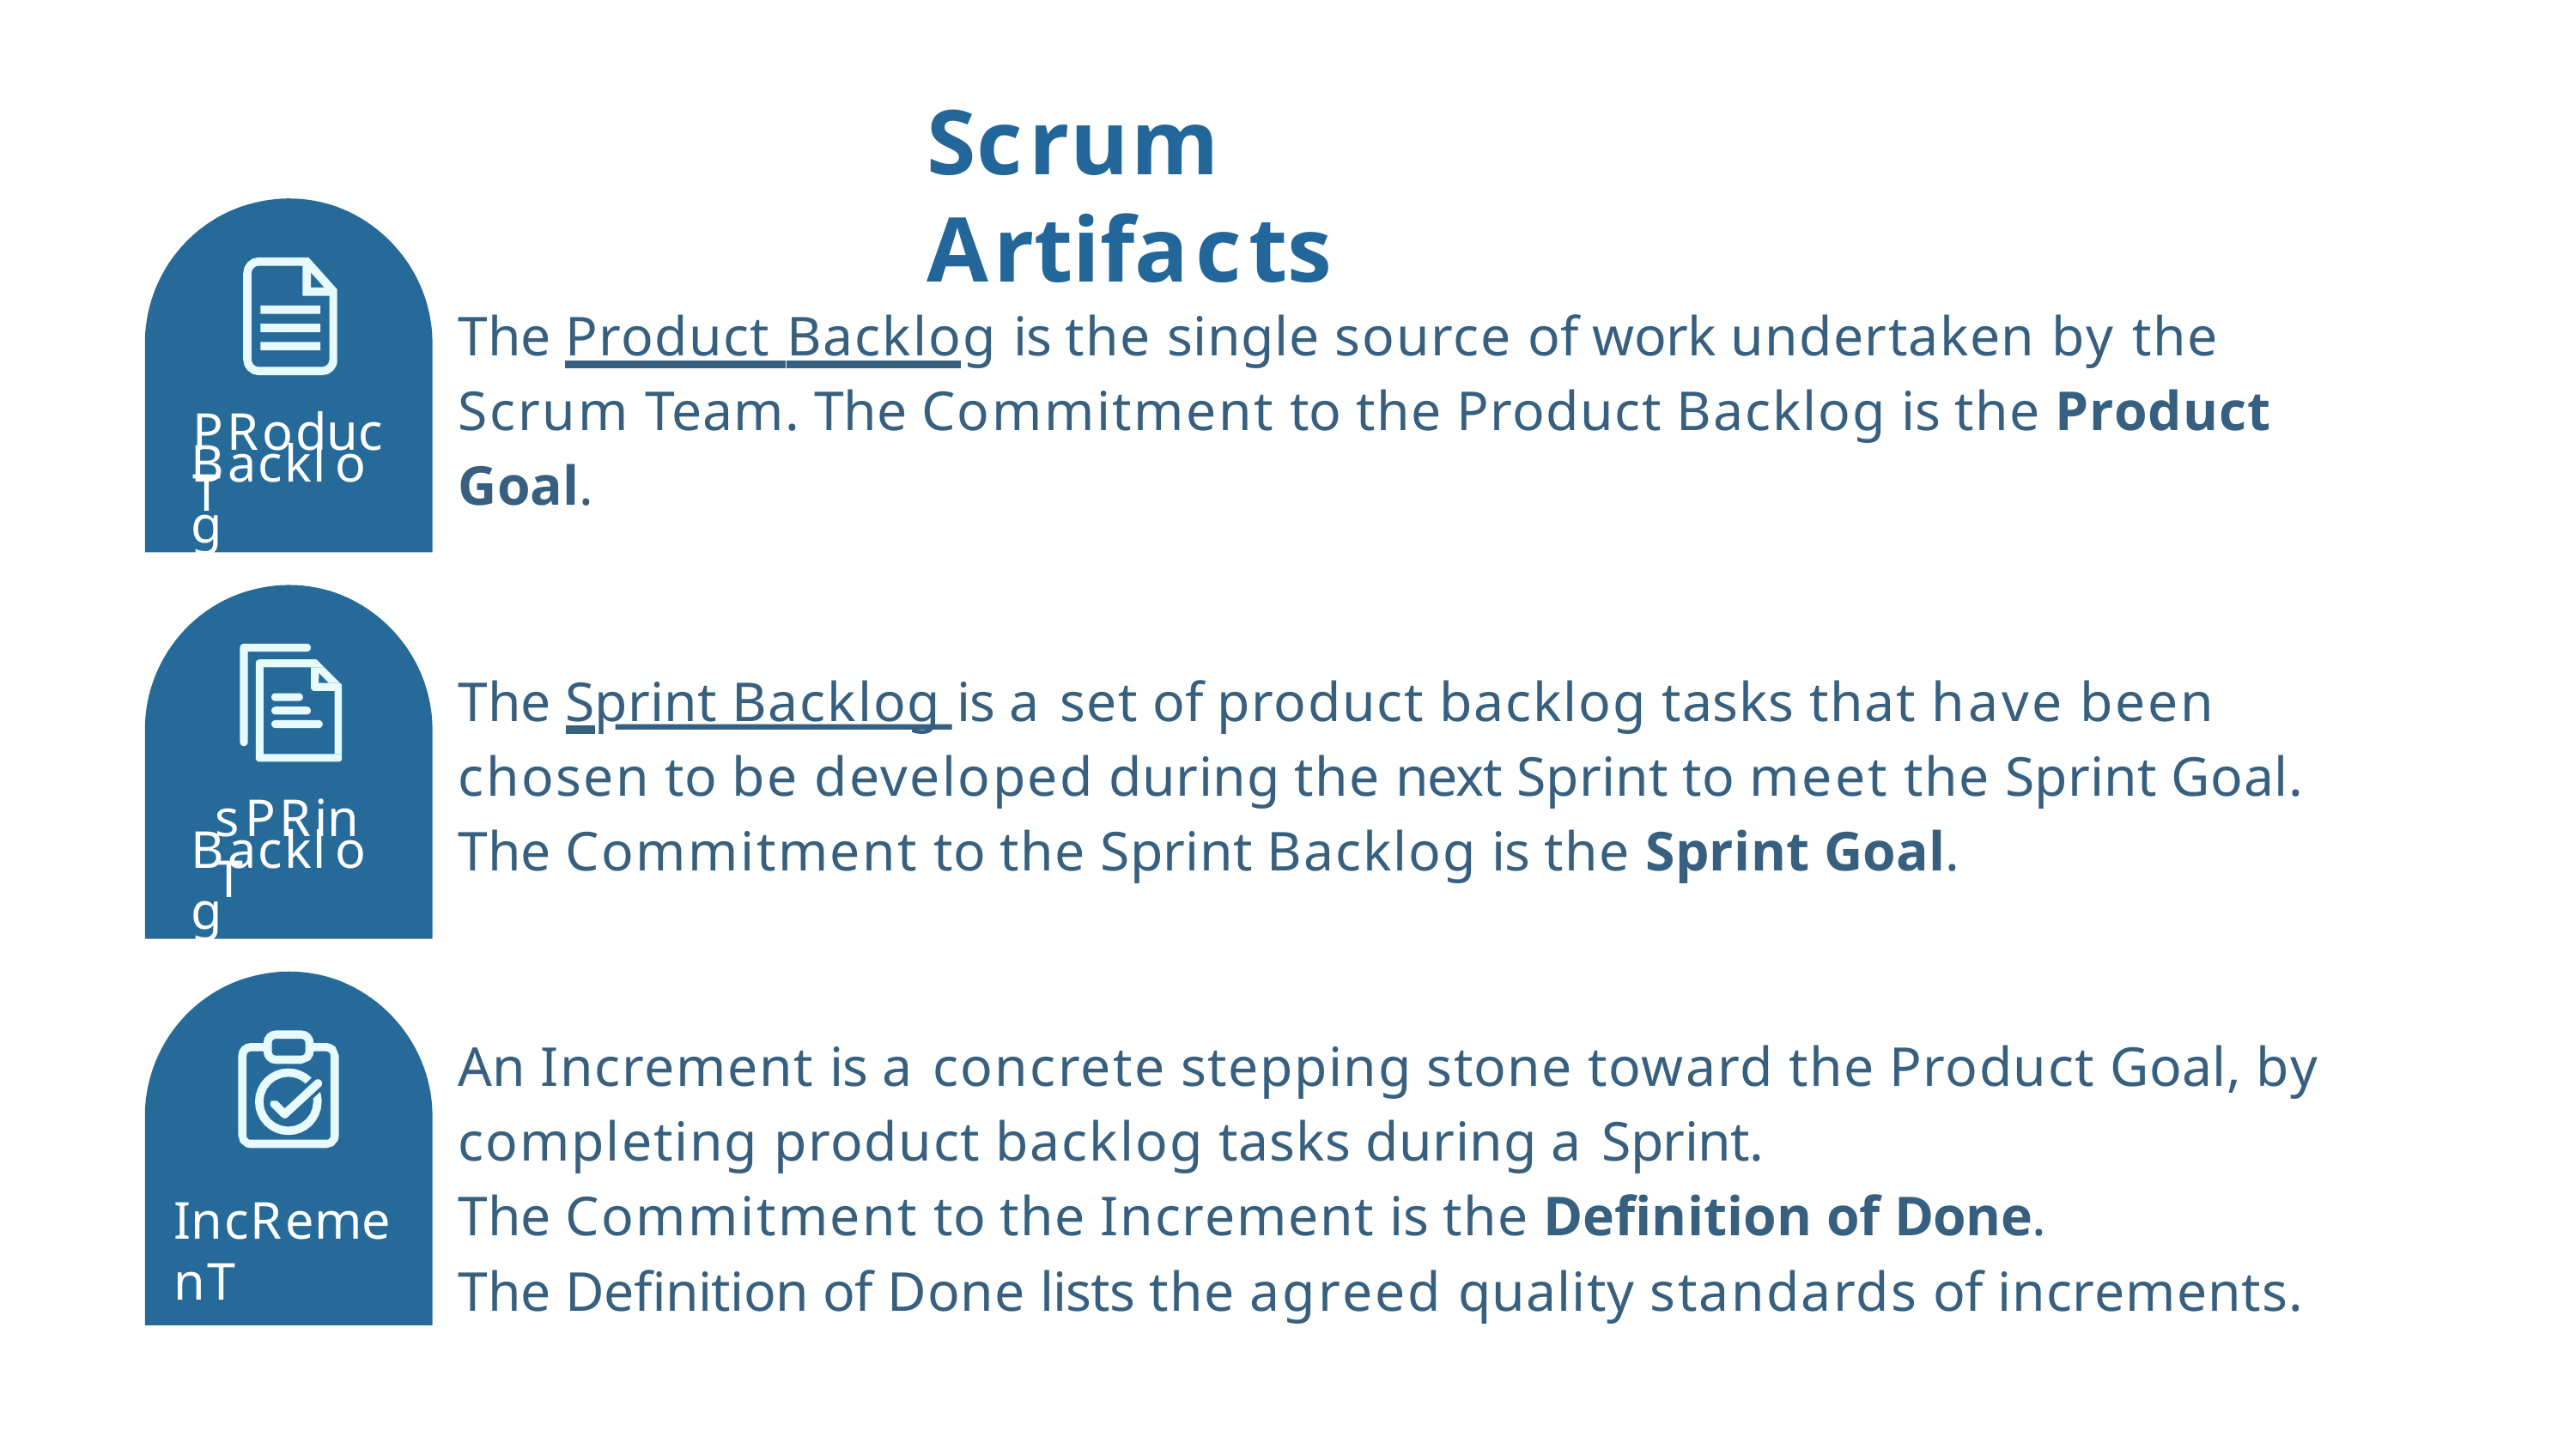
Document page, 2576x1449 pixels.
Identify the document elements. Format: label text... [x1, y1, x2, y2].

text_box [144, 971, 433, 1326]
text_box chosen to be developed during the next Sprint to meet the Sprint Goal. The Commitment to the Sprint Backlog is the Sprint Goal. [456, 730, 2342, 882]
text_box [144, 585, 433, 939]
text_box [144, 197, 433, 553]
title Scrum Artifacts [925, 82, 1651, 290]
text_box The Product Backlog is the single source of work undertaken by the Scrum Team. The Commitment to the Product Backlog is the Product Goal. [456, 290, 2309, 517]
text_box The Sprint Backlog is a set of product backlog tasks that have been [456, 665, 2258, 730]
text_box An Increment is a concrete stepping stone toward the Product Goal, by completing product backlog tasks during a Sprint. The Commitment to the Increment is the Definition of Done. The Definition of Done lists the agreed quality standards of increments. [456, 1020, 2357, 1322]
